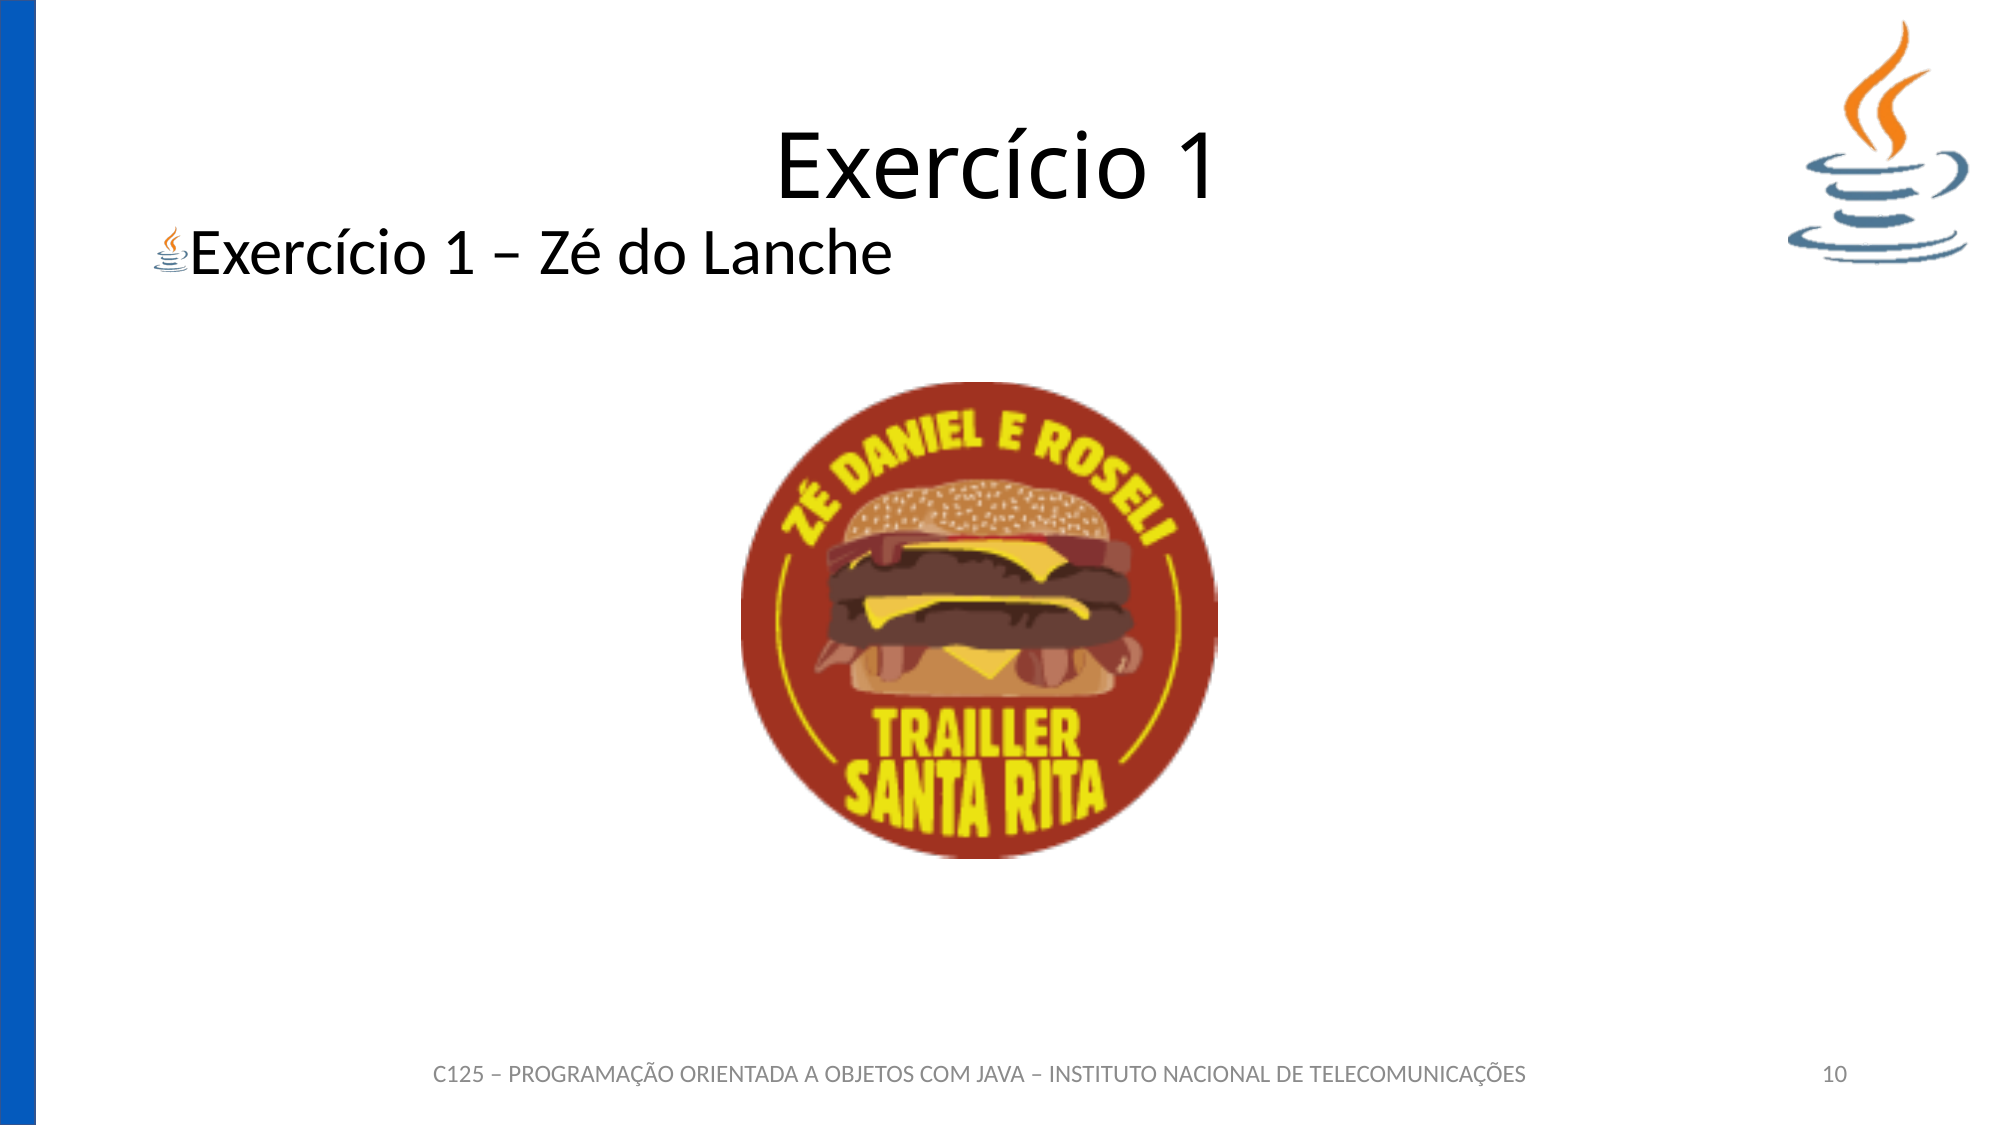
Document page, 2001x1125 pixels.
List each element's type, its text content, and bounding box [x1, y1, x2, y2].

title Exercício 1 [137, 59, 1779, 209]
picture [1779, 15, 1982, 270]
picture [741, 382, 1218, 859]
picture [152, 225, 190, 273]
footer C125 – PROGRAMAÇÃO ORIENTADA A OBJETOS COM JAVA – INSTITUTO NACIONAL DE TELECOMUNICAÇÕES [251, 1042, 1710, 1103]
text_box [0, 0, 36, 1125]
text_box Exercício 1 – Zé do Lanche [137, 209, 1863, 953]
slide_number 10 [1710, 1042, 1863, 1103]
